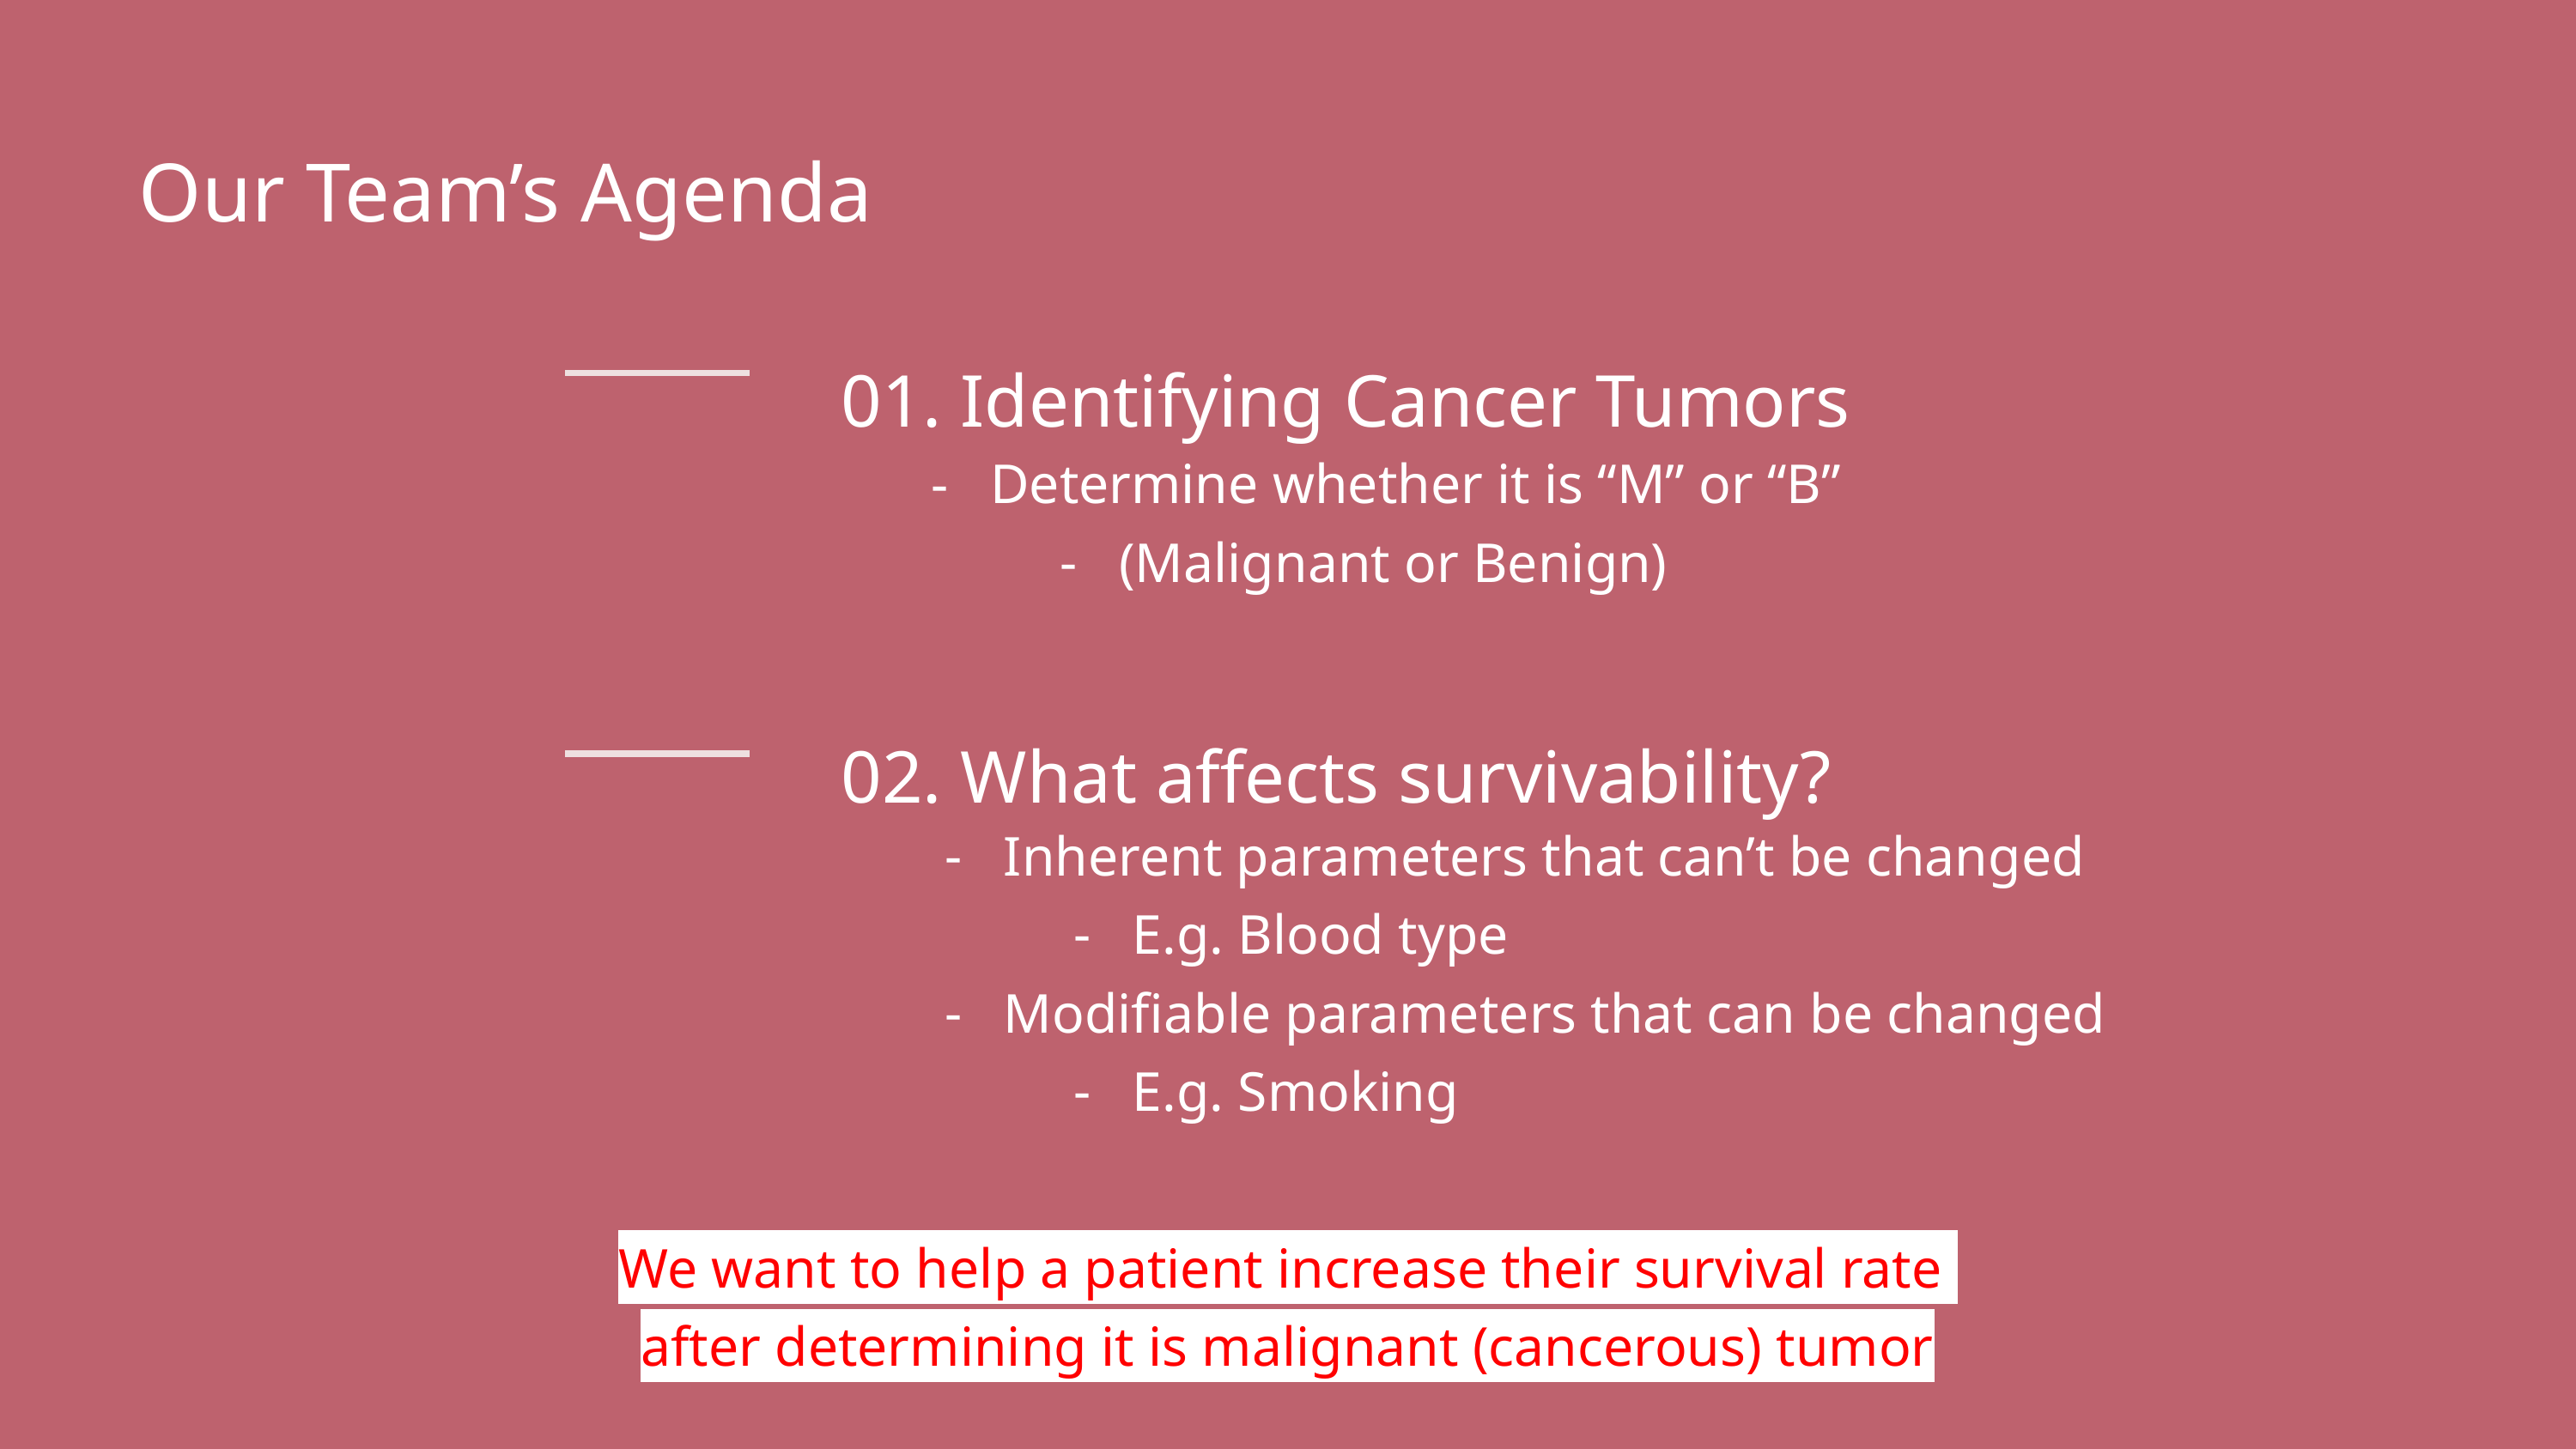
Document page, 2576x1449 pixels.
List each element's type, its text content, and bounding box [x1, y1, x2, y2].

text_box Our Team’s Agenda [138, 119, 1127, 239]
text_box 01. Identifying Cancer Tumors [841, 336, 1964, 441]
text_box 02. What affects survivability? [841, 712, 2011, 817]
text_box Inherent parameters that can’t be changed E.g. Blood type Modifiable parameters that can be changed E.g. Smoking [926, 795, 2339, 1135]
text_box Determine whether it is “M” or “B” (Malignant or Benign) [913, 422, 1950, 606]
text_box We want to help a patient increase their survival rate after determining it is malignant (cancerous) tumor [0, 1207, 2576, 1391]
